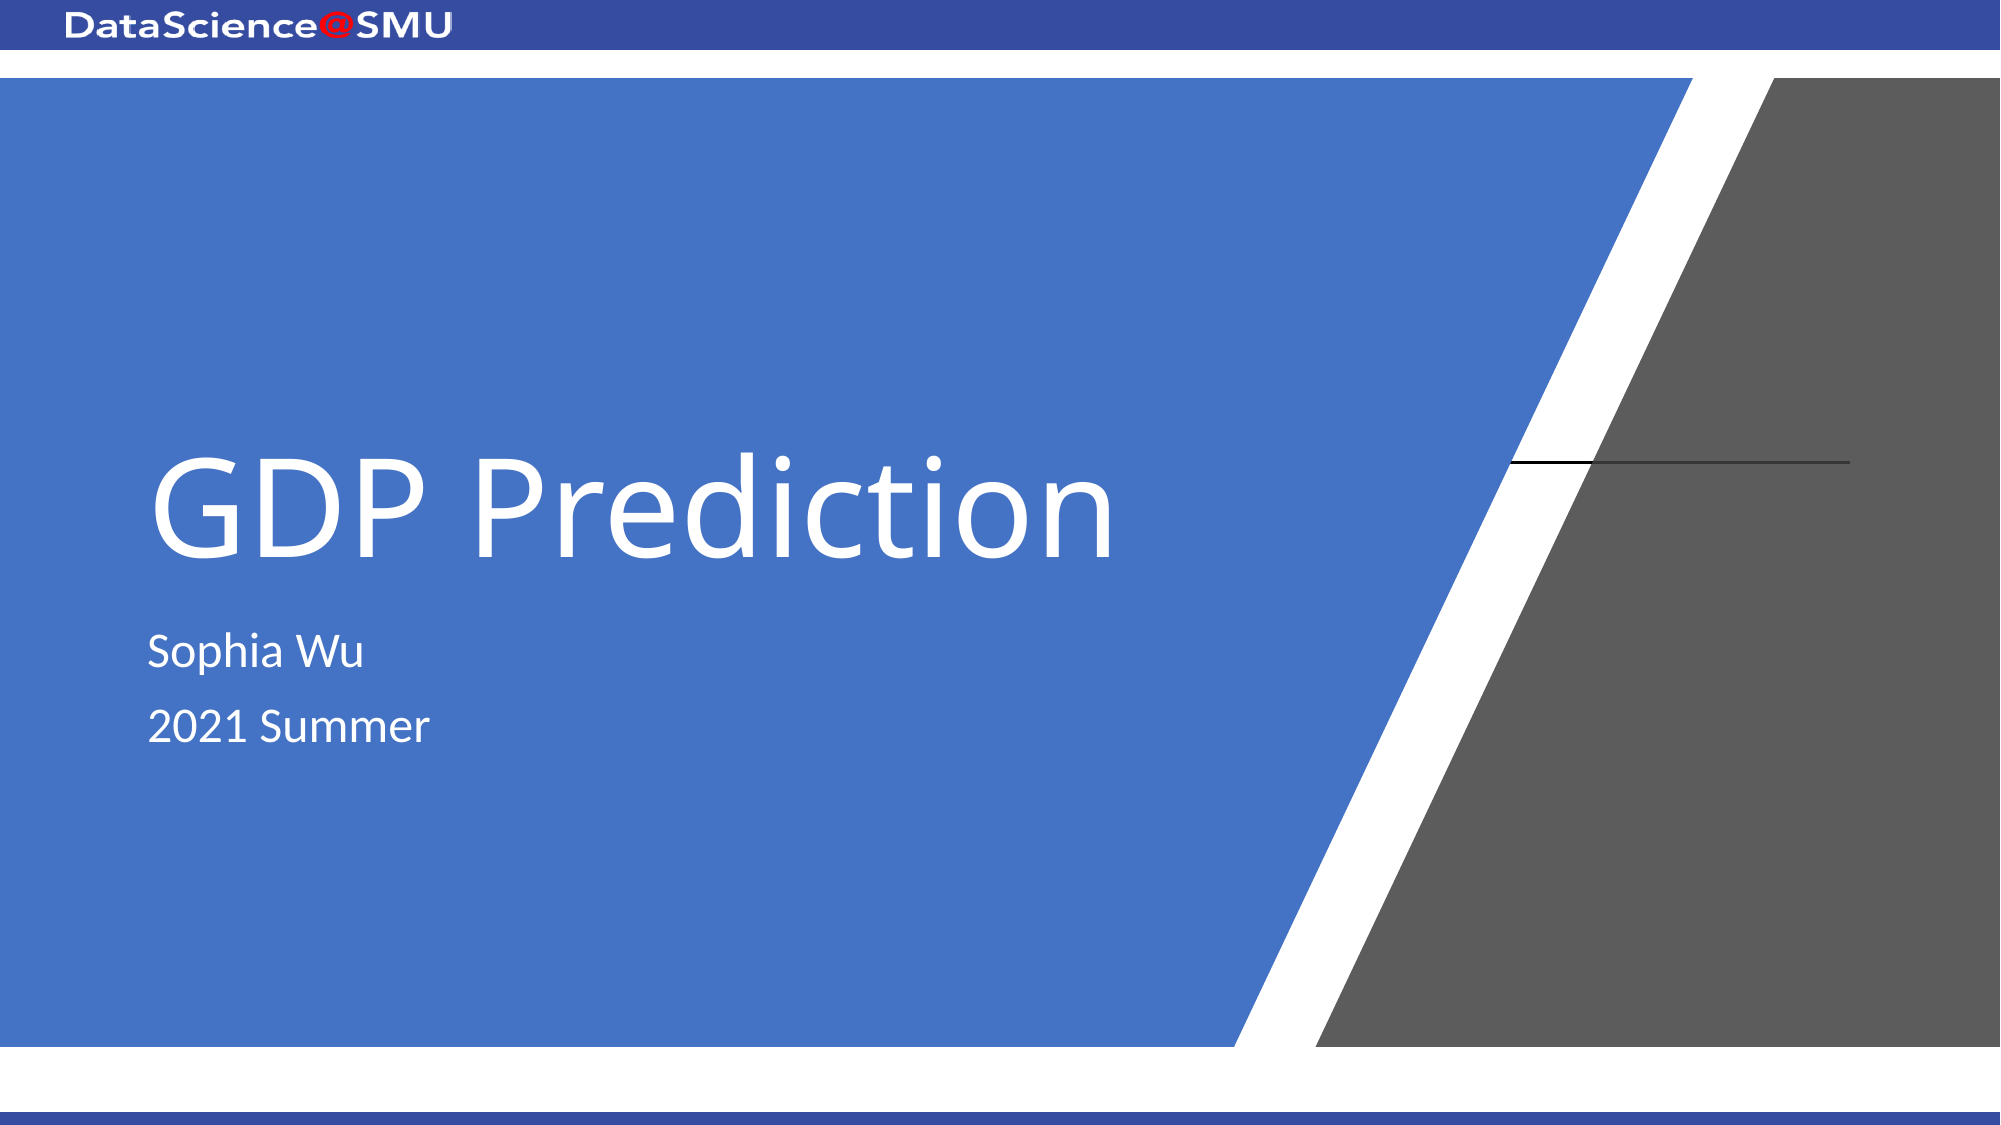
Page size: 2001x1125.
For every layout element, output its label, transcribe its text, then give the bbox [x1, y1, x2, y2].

picture [66, 11, 452, 38]
subtitle Sophia Wu 2021 Summer [131, 616, 1264, 797]
title GDP Prediction [131, 197, 1264, 595]
text_box [1313, 77, 2000, 1048]
text_box [0, 77, 1695, 1048]
